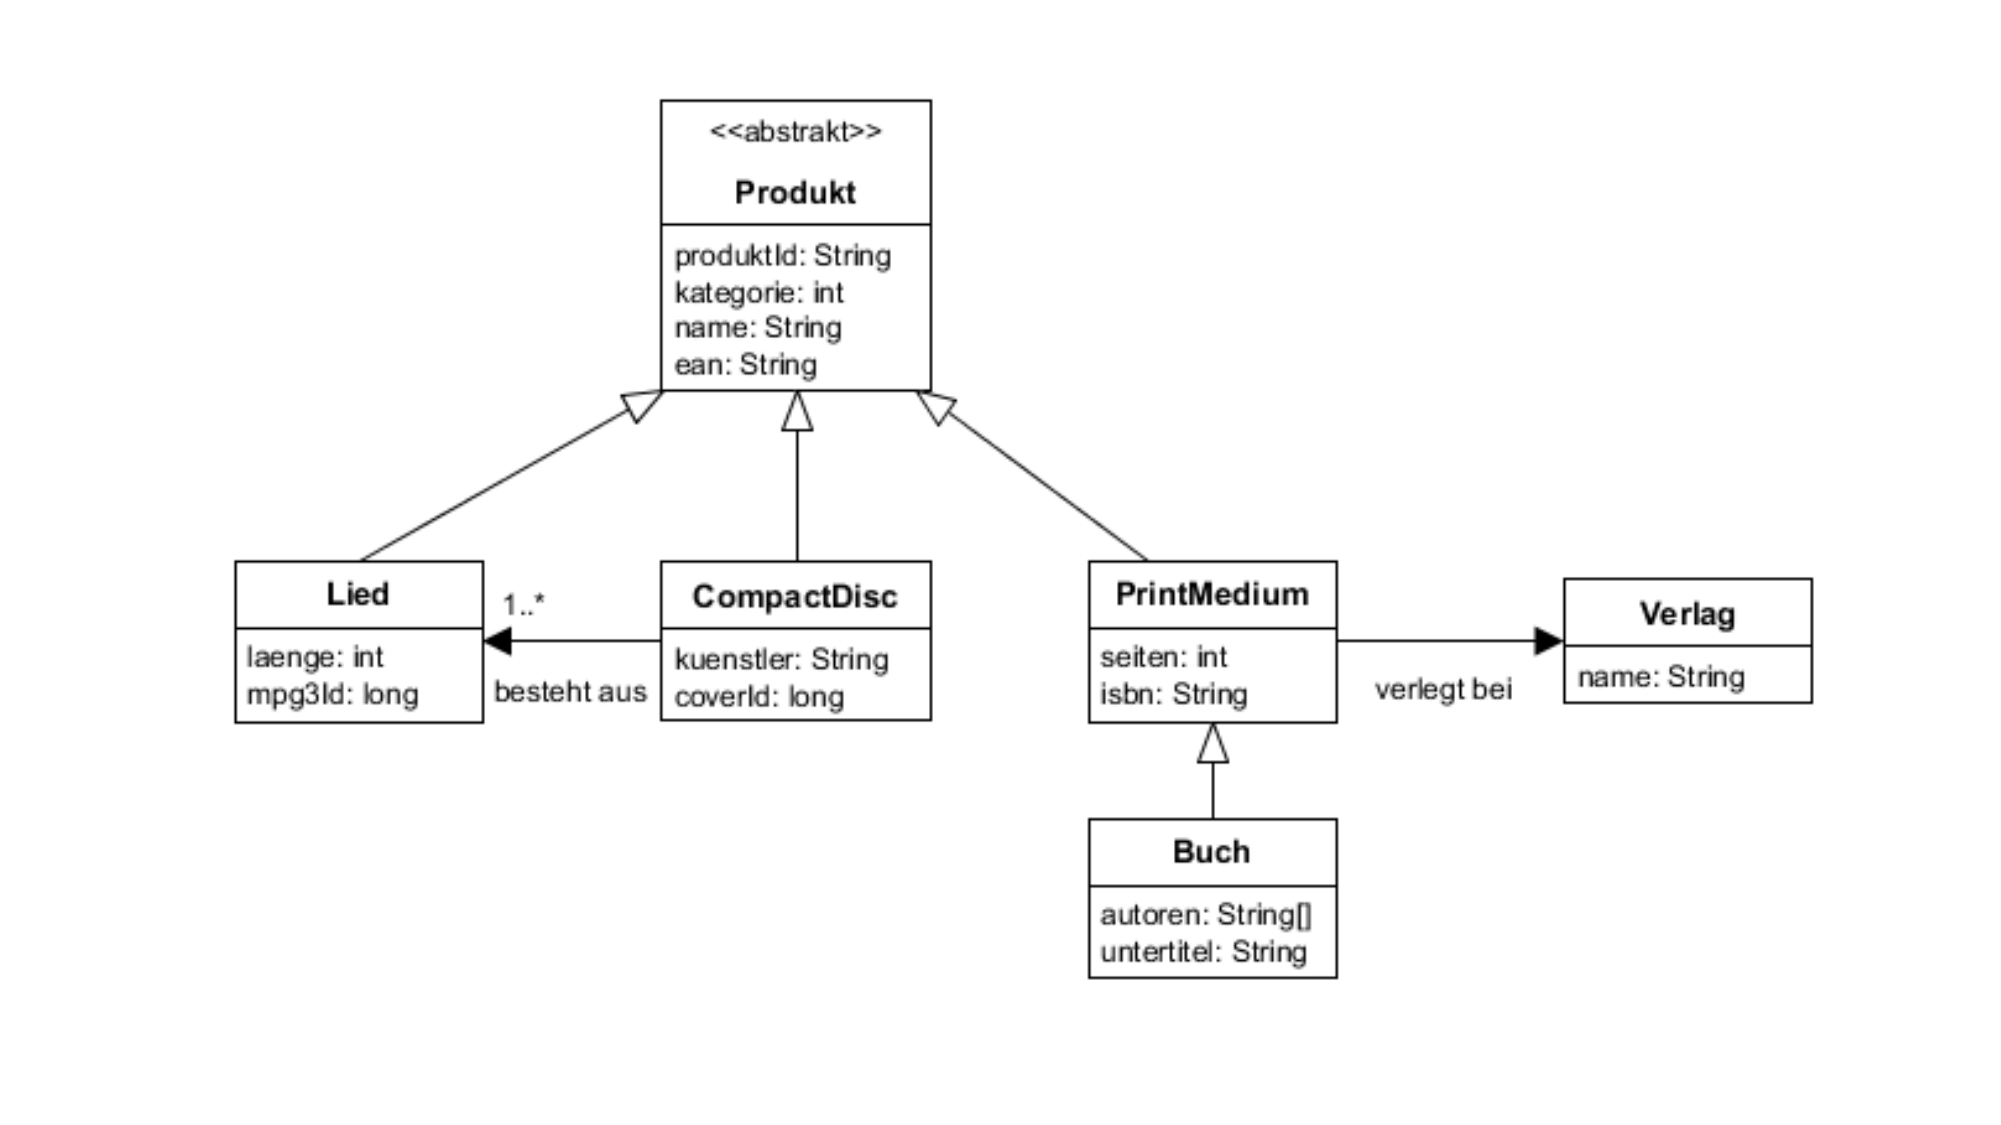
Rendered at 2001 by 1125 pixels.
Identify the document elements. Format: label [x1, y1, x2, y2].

picture [197, 63, 1851, 1017]
